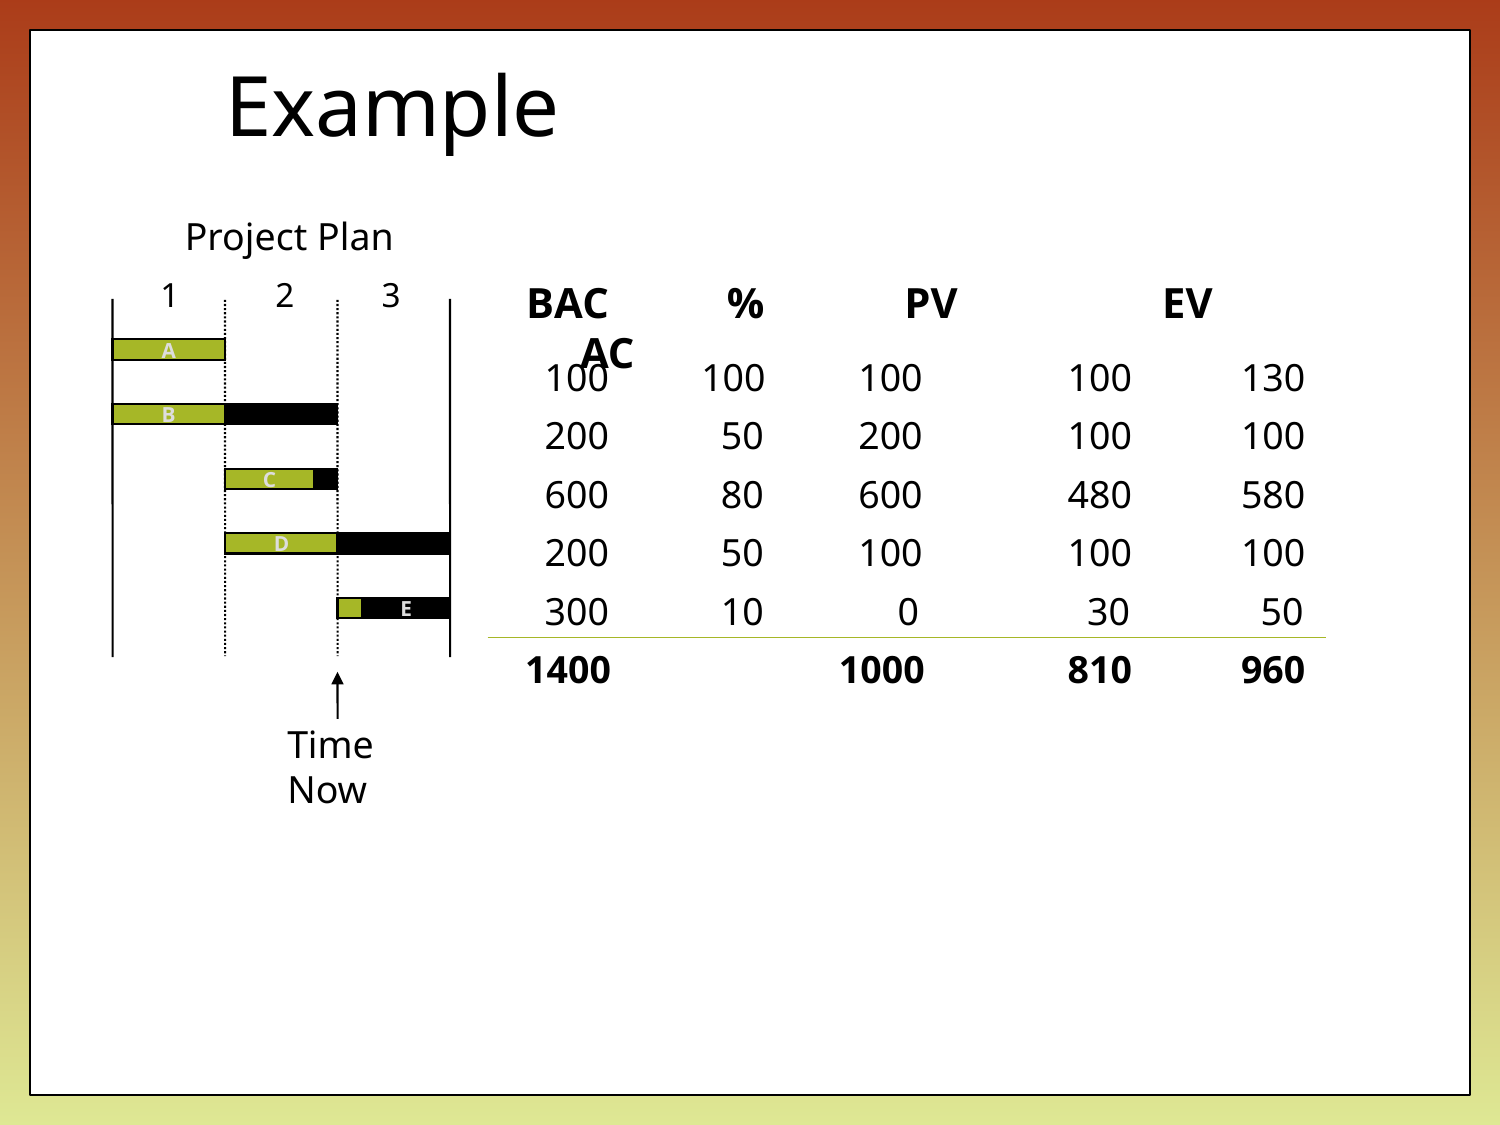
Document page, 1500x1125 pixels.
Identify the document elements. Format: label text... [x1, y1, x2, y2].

text_box 100 50 80 50 10 [686, 333, 781, 636]
text_box 100 200 600 200 300 1400 [510, 333, 626, 636]
text_box 100 100 480 100 30 810 [1052, 647, 1147, 699]
text_box 100 200 600 200 300 1400 [510, 647, 626, 699]
text_box BAC % PV EV AC [511, 269, 1326, 385]
text_box 100 200 600 100 0 1000 [824, 647, 940, 699]
text_box 100 200 600 100 0 1000 [824, 333, 940, 636]
title Example [210, 15, 1441, 203]
text_box 100 100 480 100 30 810 [1052, 333, 1147, 636]
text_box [112, 205, 451, 801]
text_box 130 100 580 100 50 960 [1226, 647, 1321, 699]
text_box 130 100 580 100 50 960 [1226, 333, 1321, 636]
